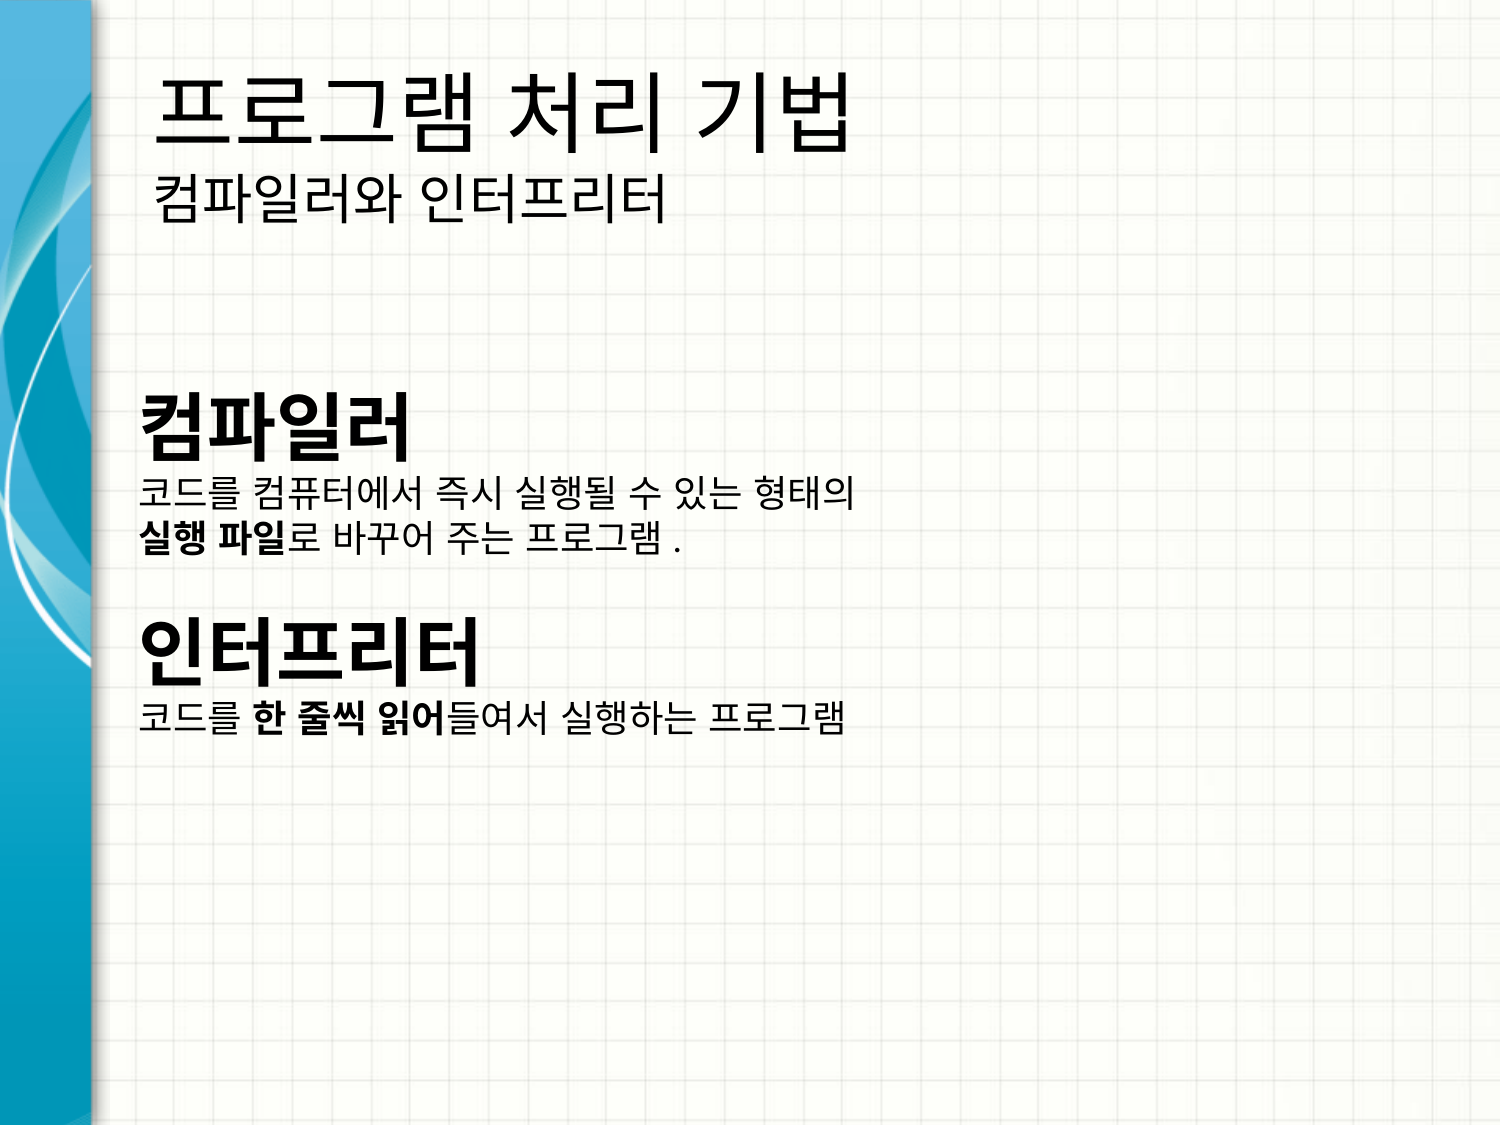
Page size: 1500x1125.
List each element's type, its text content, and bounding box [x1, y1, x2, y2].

picture [0, 0, 1500, 1125]
title 프로그램 처리 기법 컴파일러와 인터프리터 [137, 50, 1463, 238]
text_box 컴파일러 코드를 컴퓨터에서 즉시 실행될 수 있는 형태의 실행 파일로 바꾸어 주는 프로그램. 인터프리터 코드를 한 줄씩 읽어들여서 실행하는 프로그램 [123, 373, 1125, 748]
